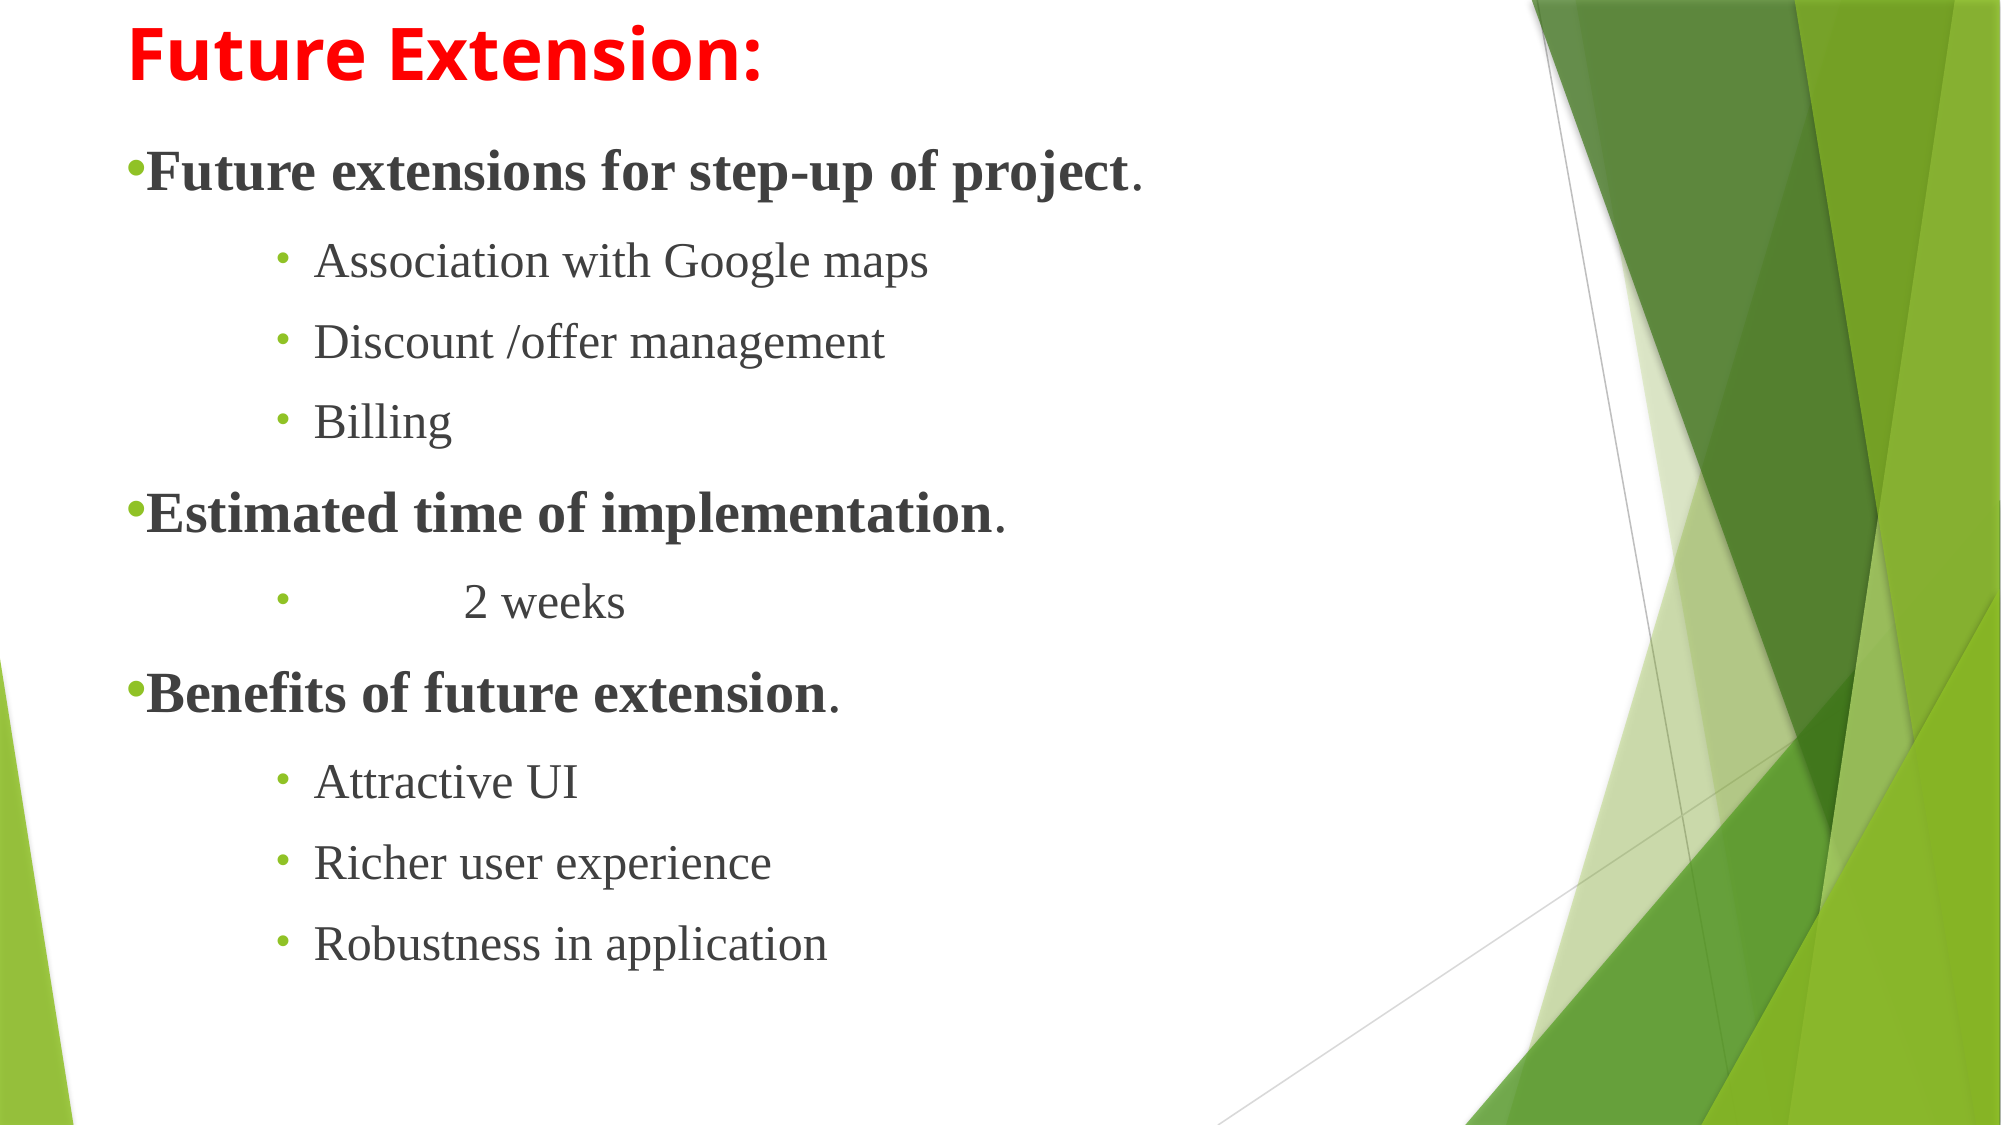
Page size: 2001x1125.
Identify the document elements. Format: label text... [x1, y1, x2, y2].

title Future Extension: [111, 0, 1522, 103]
list Future extensions for step-up of project. Association with Google maps Discount /offer management Billing Estimated time of implementation. 2 weeks Benefits of future extension. Attractive UI Richer user experience Robustness in application [111, 124, 1734, 1071]
